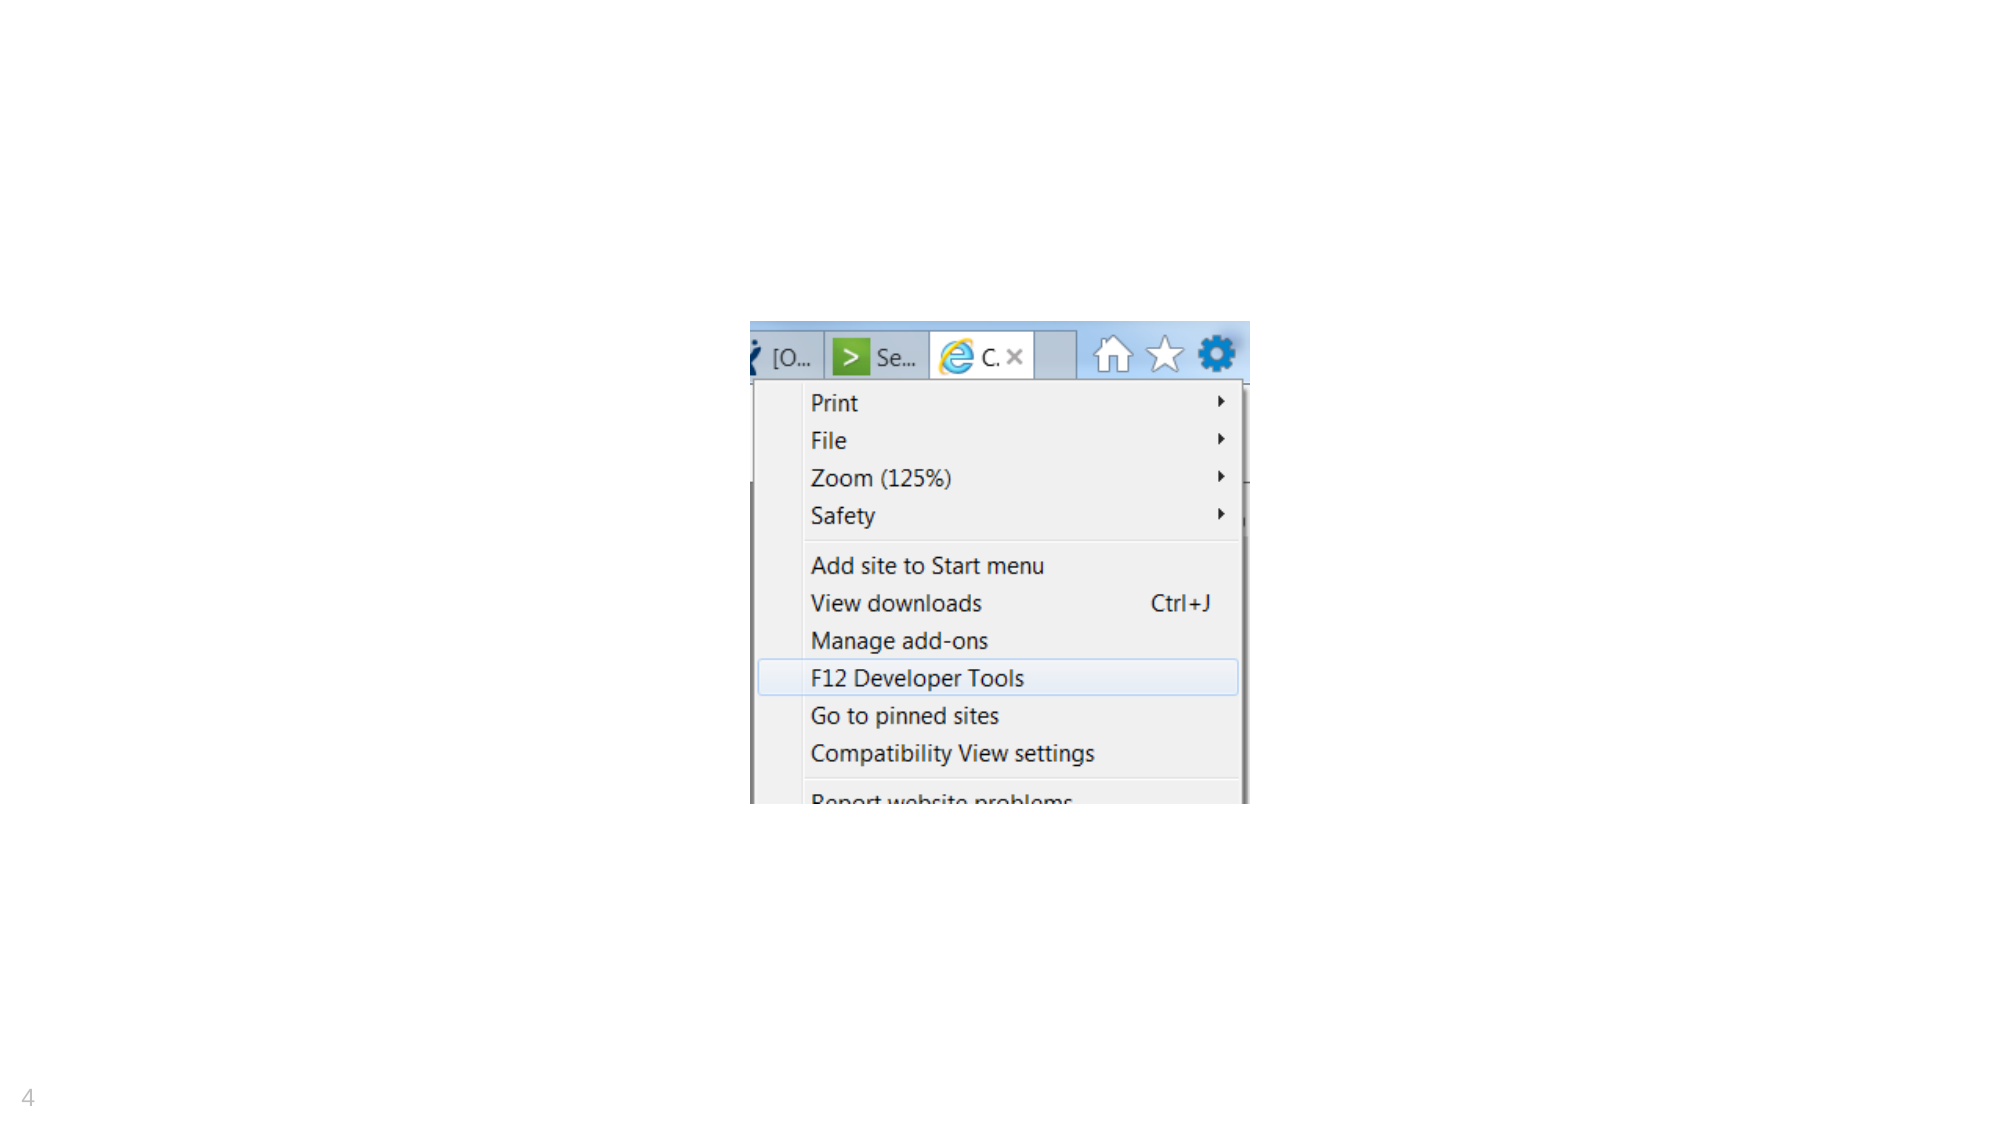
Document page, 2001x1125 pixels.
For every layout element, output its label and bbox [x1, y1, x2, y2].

picture [750, 320, 1250, 804]
